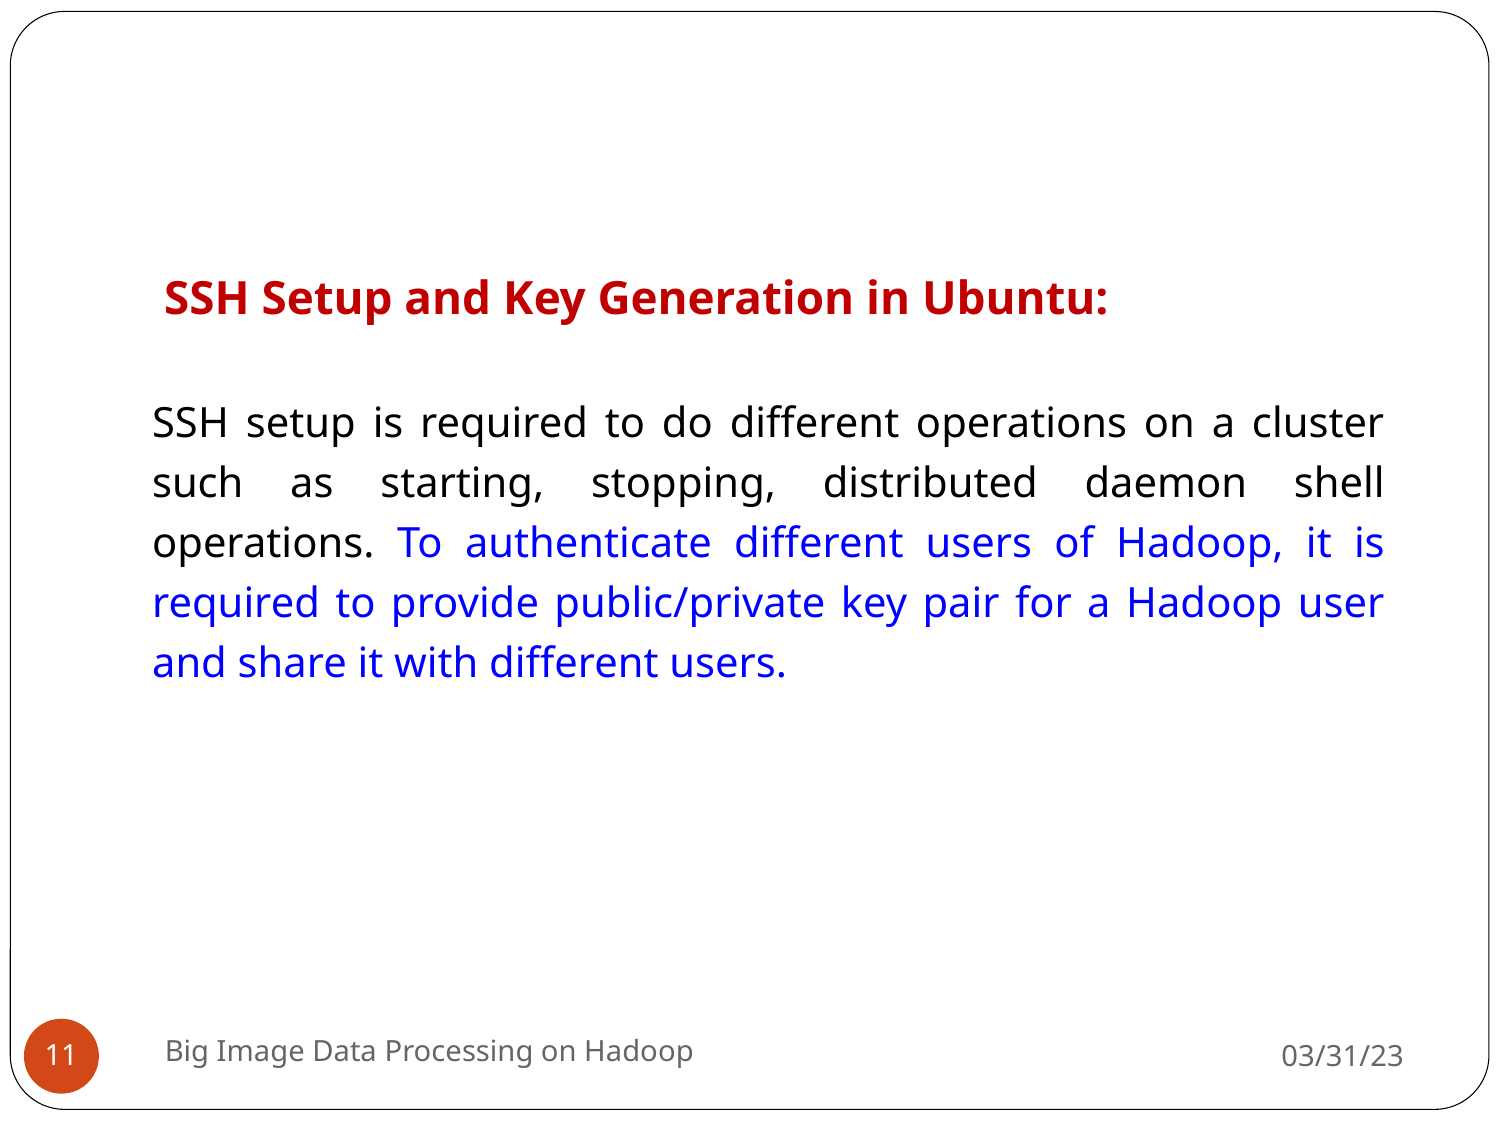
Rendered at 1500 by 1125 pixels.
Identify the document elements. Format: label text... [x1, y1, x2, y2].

text_box Big Image Data Processing on Hadoop [150, 1012, 800, 1088]
text_box SSH Setup and Key Generation in Ubuntu: SSH setup is required to do different operations on a cluster such as starting, stopping, distributed daemon shell operations. To authenticate different users of Hadoop, it is required to provide public/private key pair for a Hadoop user and share it with different users. [137, 249, 1400, 694]
text_box 11 [23, 1018, 99, 1094]
text_box [1074, 1042, 1425, 1103]
text_box 03/31/23 [1012, 1015, 1419, 1094]
